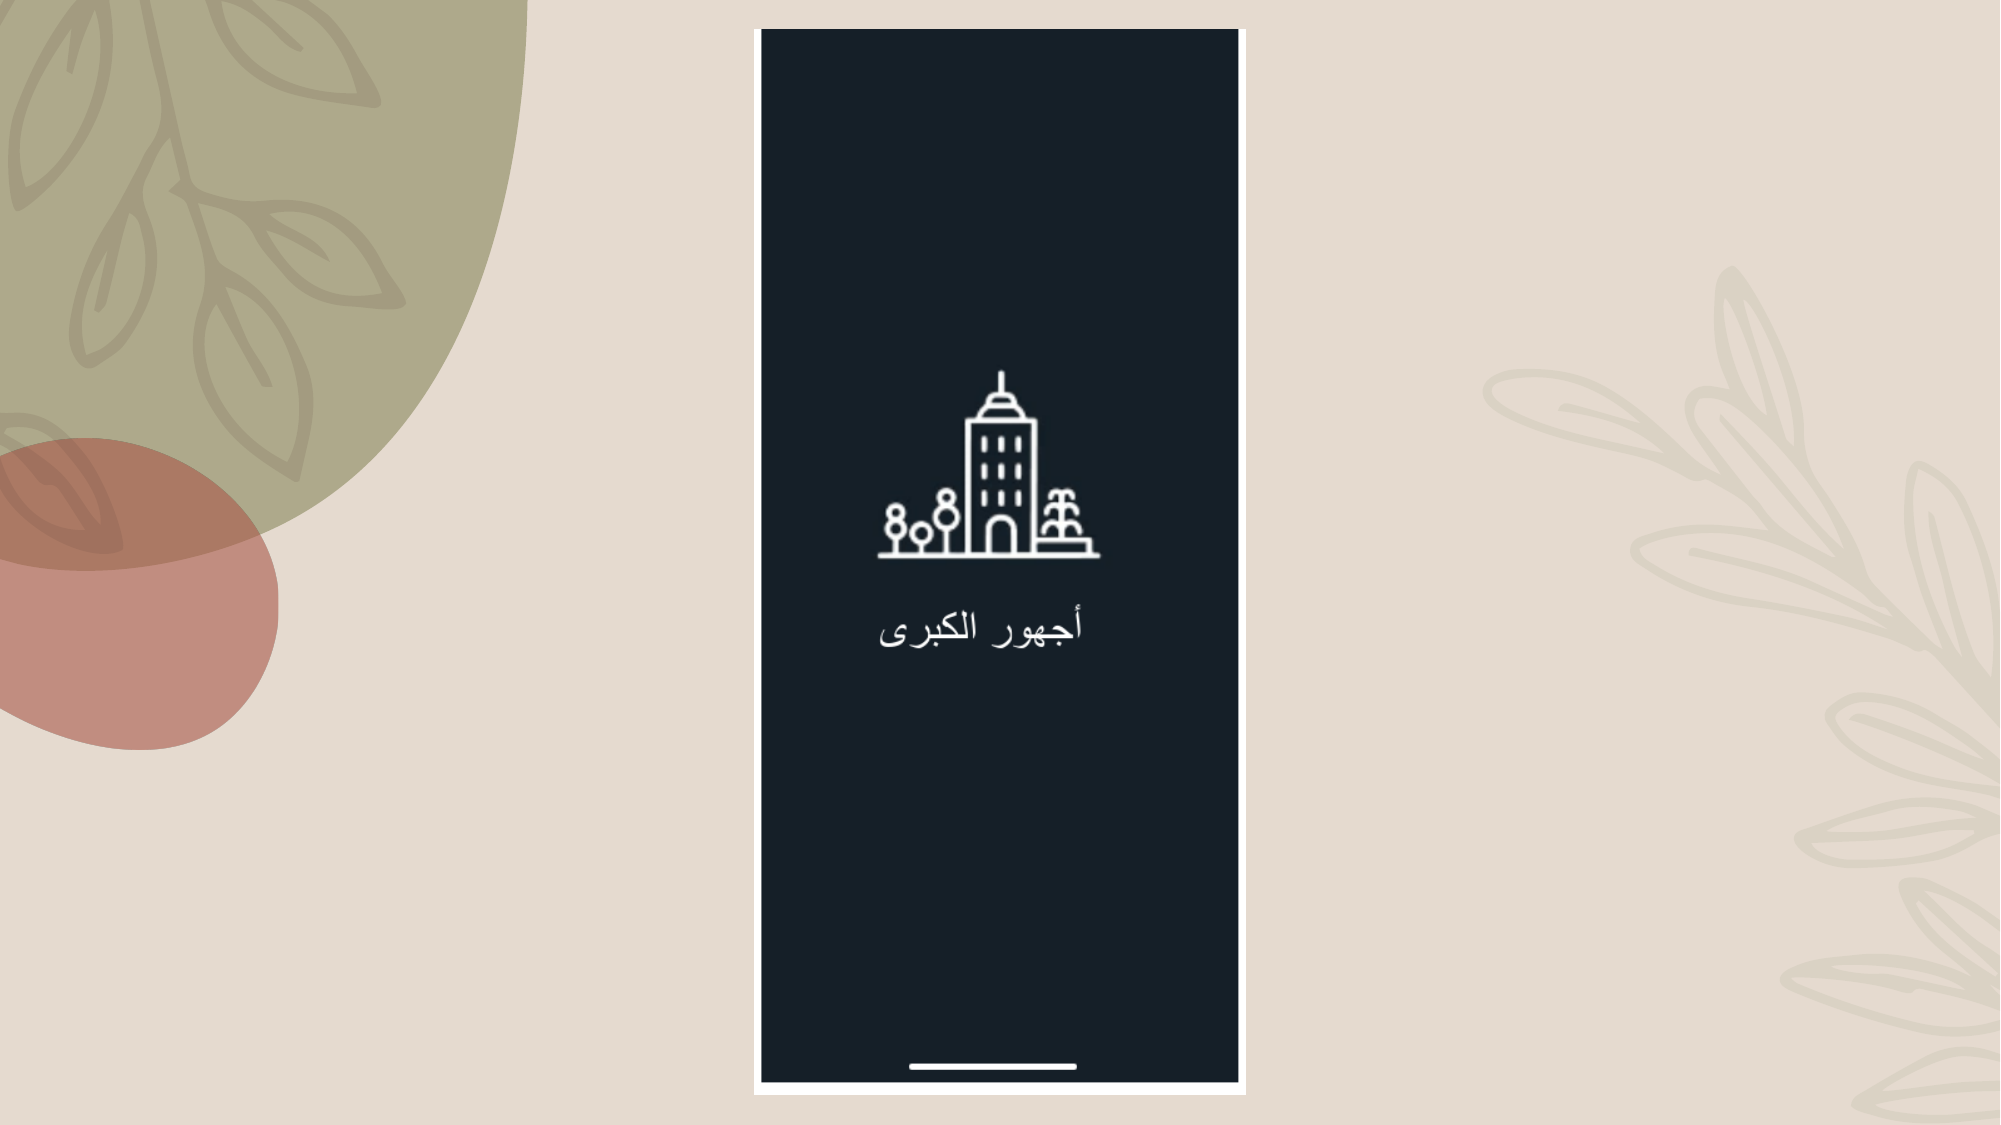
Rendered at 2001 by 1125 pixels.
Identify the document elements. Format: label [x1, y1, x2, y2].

picture [754, 29, 1246, 1095]
picture [0, 438, 279, 750]
